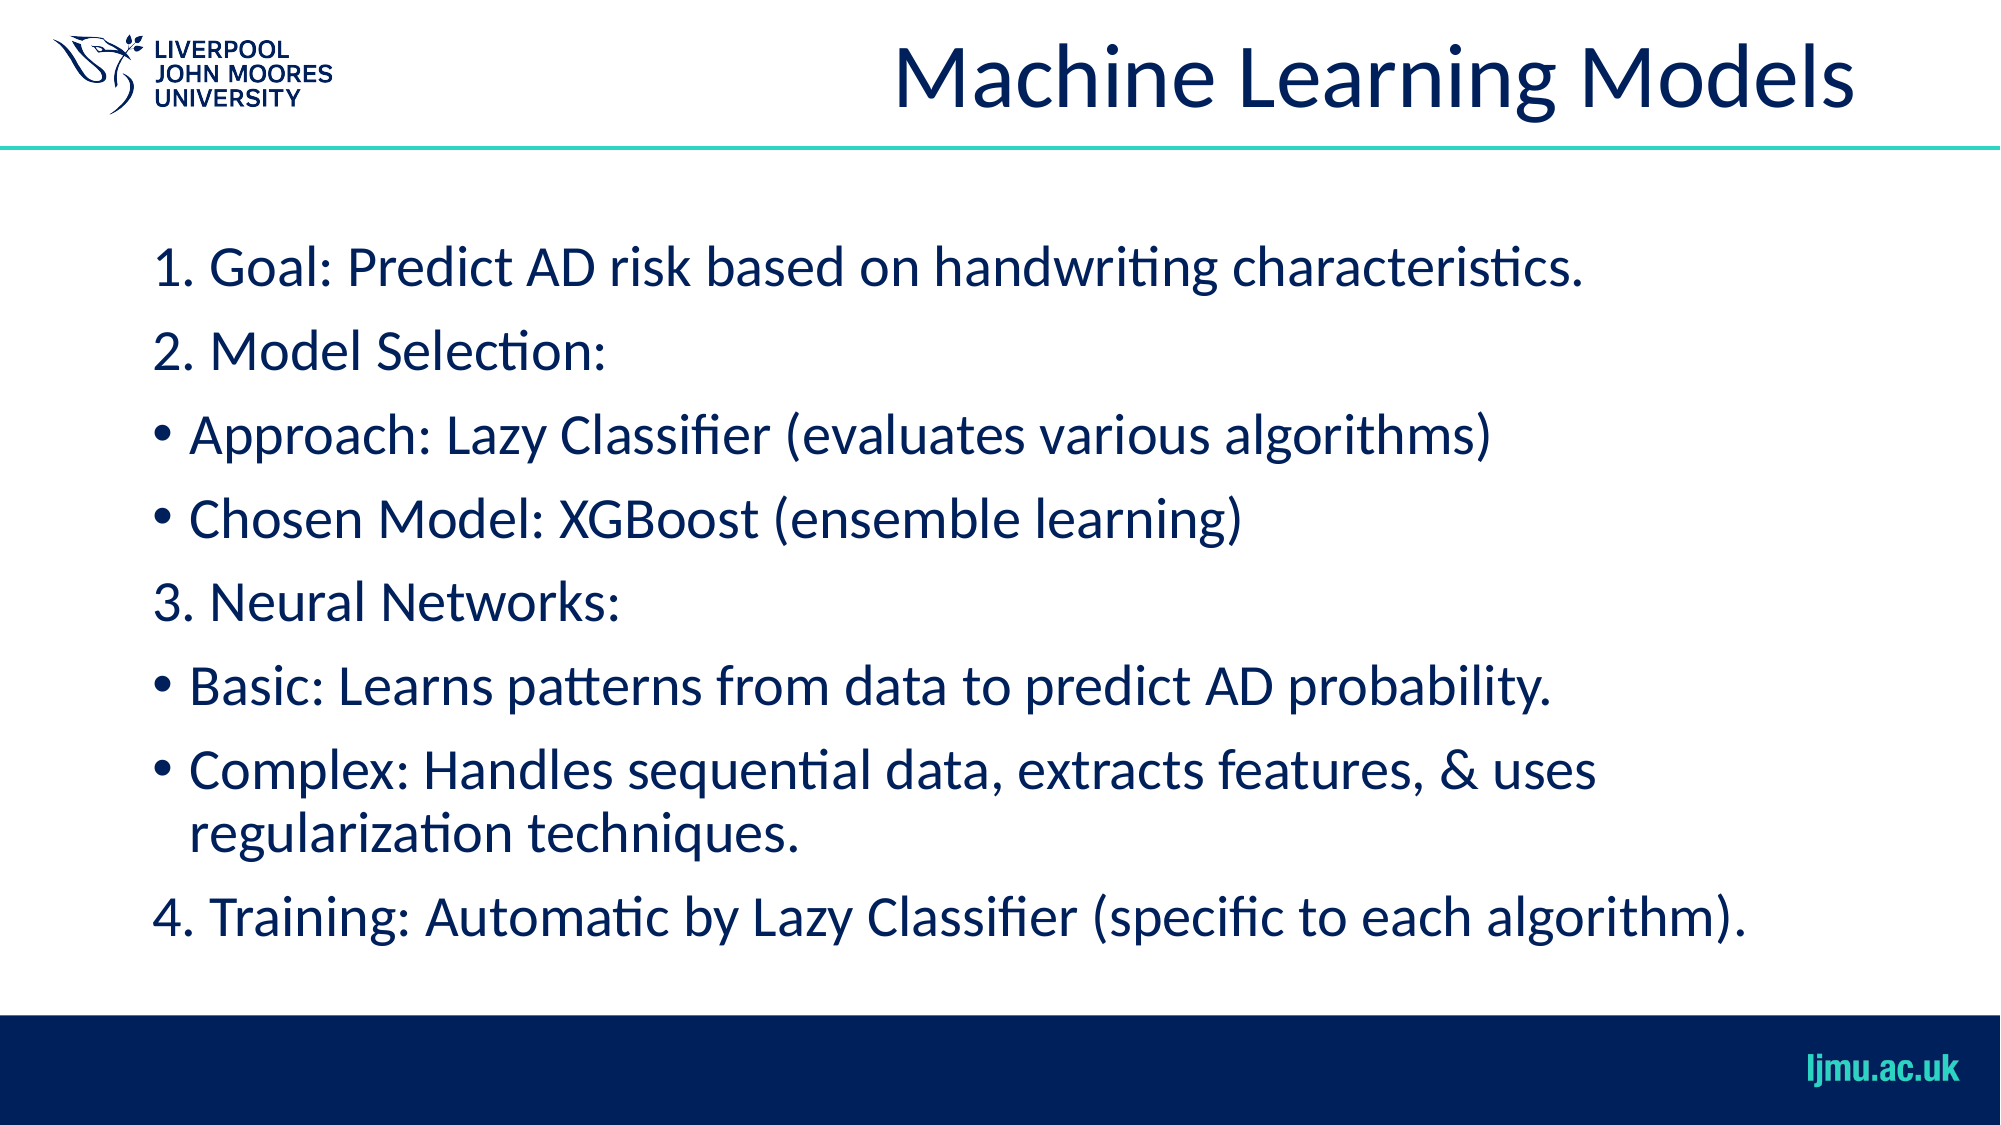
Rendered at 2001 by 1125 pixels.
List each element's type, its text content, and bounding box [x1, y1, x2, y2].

list 1. Goal: Predict AD risk based on handwriting characteristics. 2. Model Selection: Approach: Lazy Classifier (evaluates various algorithms) Chosen Model: XGBoost (ensemble learning) 3. Neural Networks: Basic: Learns patterns from data to predict AD probability. Complex: Handles sequential data, extracts features, & uses regularization techniques. 4. Training: Automatic by Lazy Classifier (specific to each algorithm). [137, 229, 1863, 998]
picture [28, 0, 356, 165]
title Machine Learning Models [404, 21, 1873, 130]
picture [1772, 1012, 1998, 1125]
